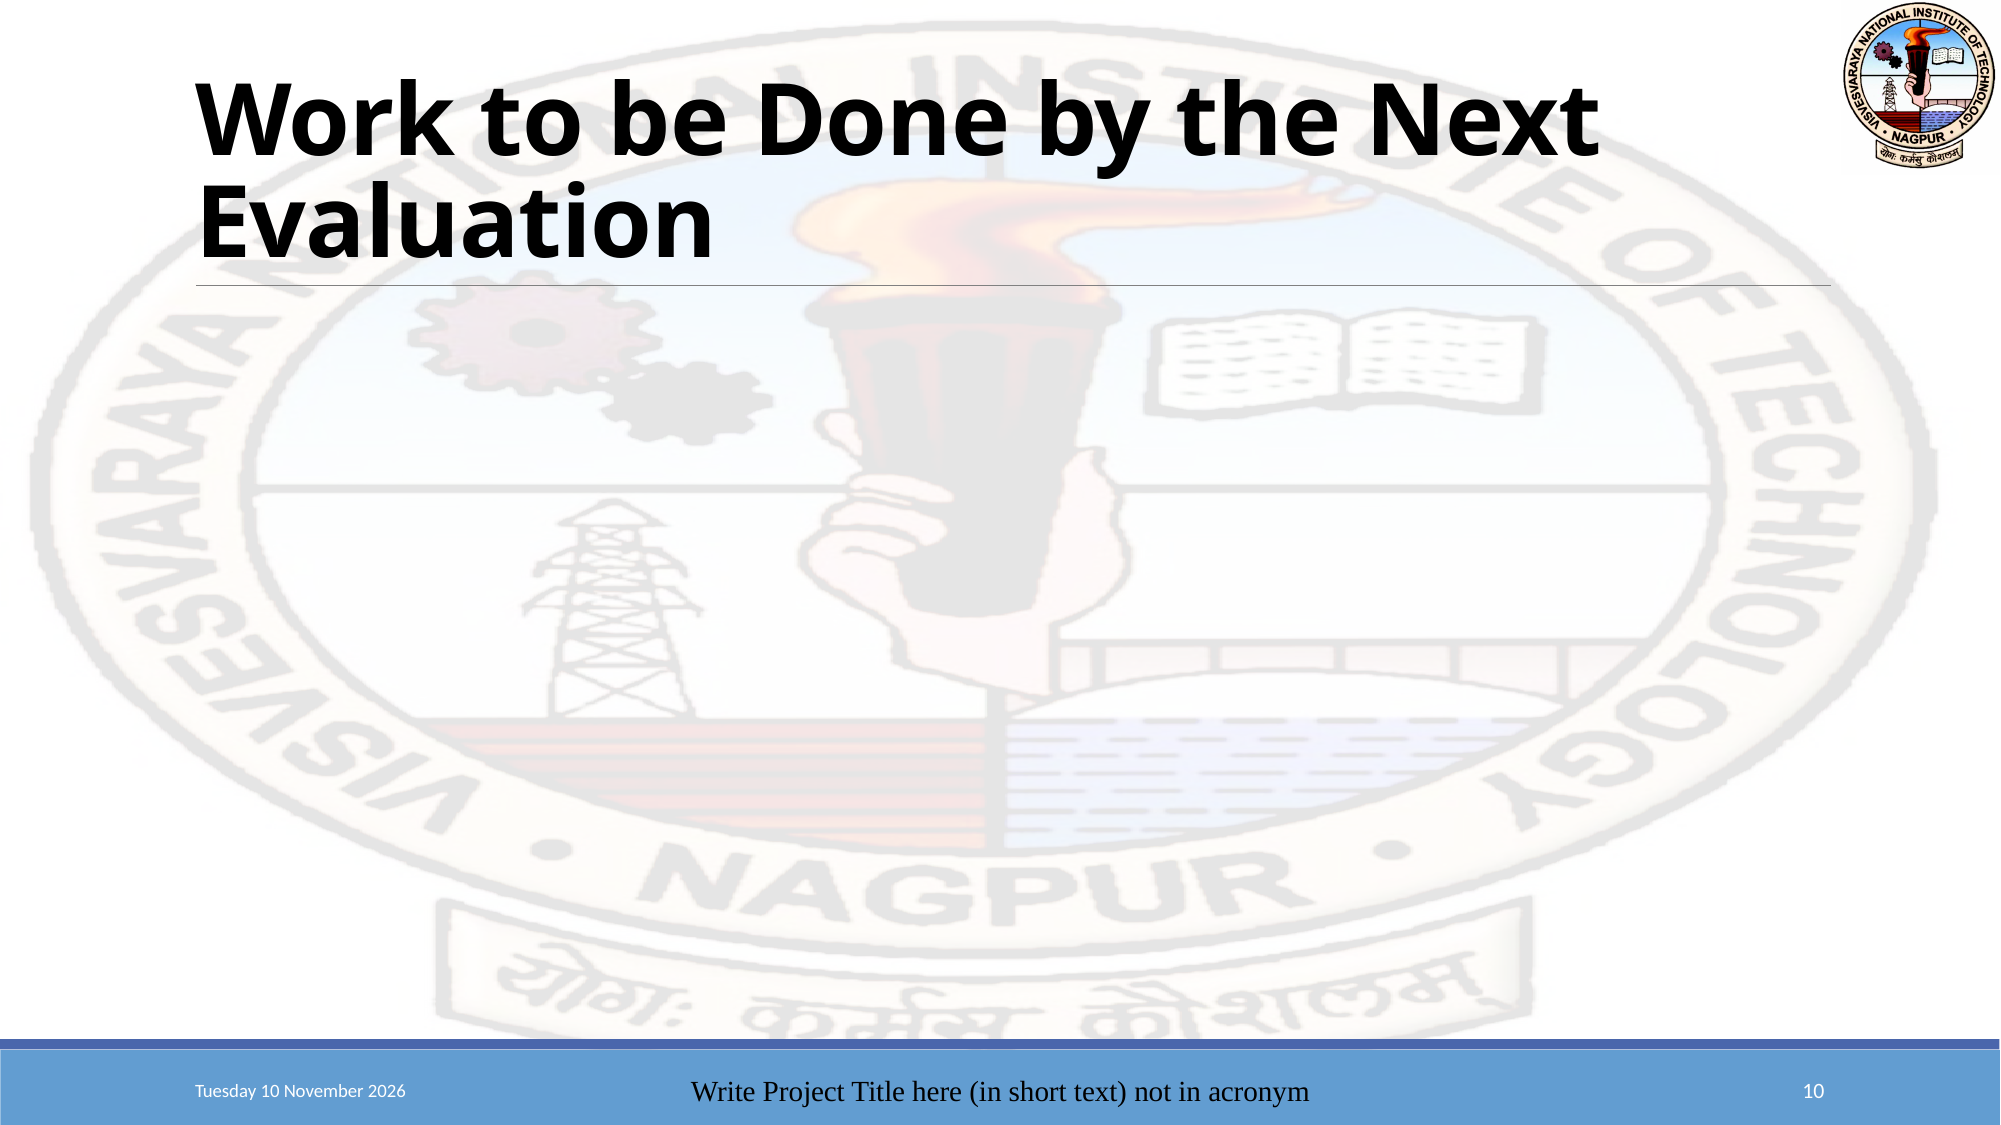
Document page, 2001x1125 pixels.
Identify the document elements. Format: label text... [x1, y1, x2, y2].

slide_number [180, 1059, 586, 1120]
title Work to be Done by the Next Evaluation [180, 47, 1830, 285]
picture [1840, 0, 2000, 175]
slide_number 10 [1624, 1059, 1840, 1120]
footer Write Project Title here (in short text) not in acronym [604, 1059, 1396, 1120]
